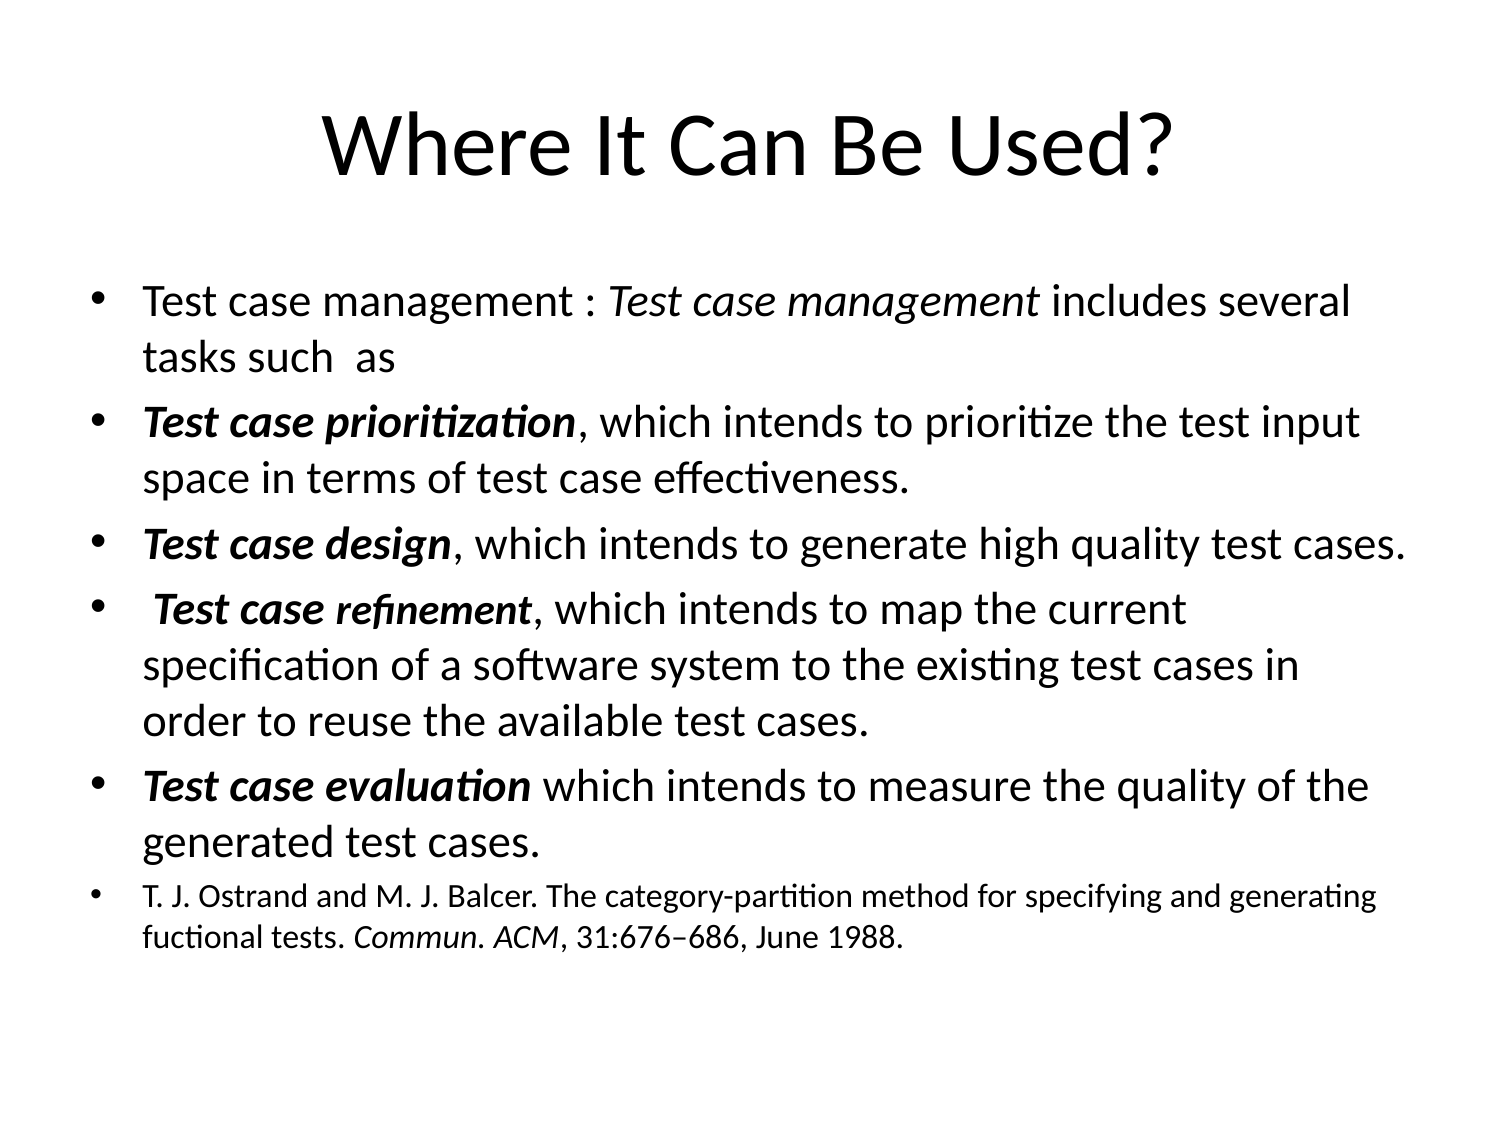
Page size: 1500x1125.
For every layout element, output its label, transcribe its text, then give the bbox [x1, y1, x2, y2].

list Test case management : Test case management includes several tasks such as Test case prioritization, which intends to prioritize the test input space in terms of test case effectiveness. Test case design, which intends to generate high quality test cases. Test case refinement, which intends to map the current specification of a software system to the existing test cases in order to reuse the available test cases. Test case evaluation which intends to measure the quality of the generated test cases. T. J. Ostrand and M. J. Balcer. The category-partition method for specifying and generating fuctional tests. Commun. ACM, 31:676–686, June 1988. [75, 262, 1425, 1005]
title Where It Can Be Used? [75, 45, 1425, 233]
